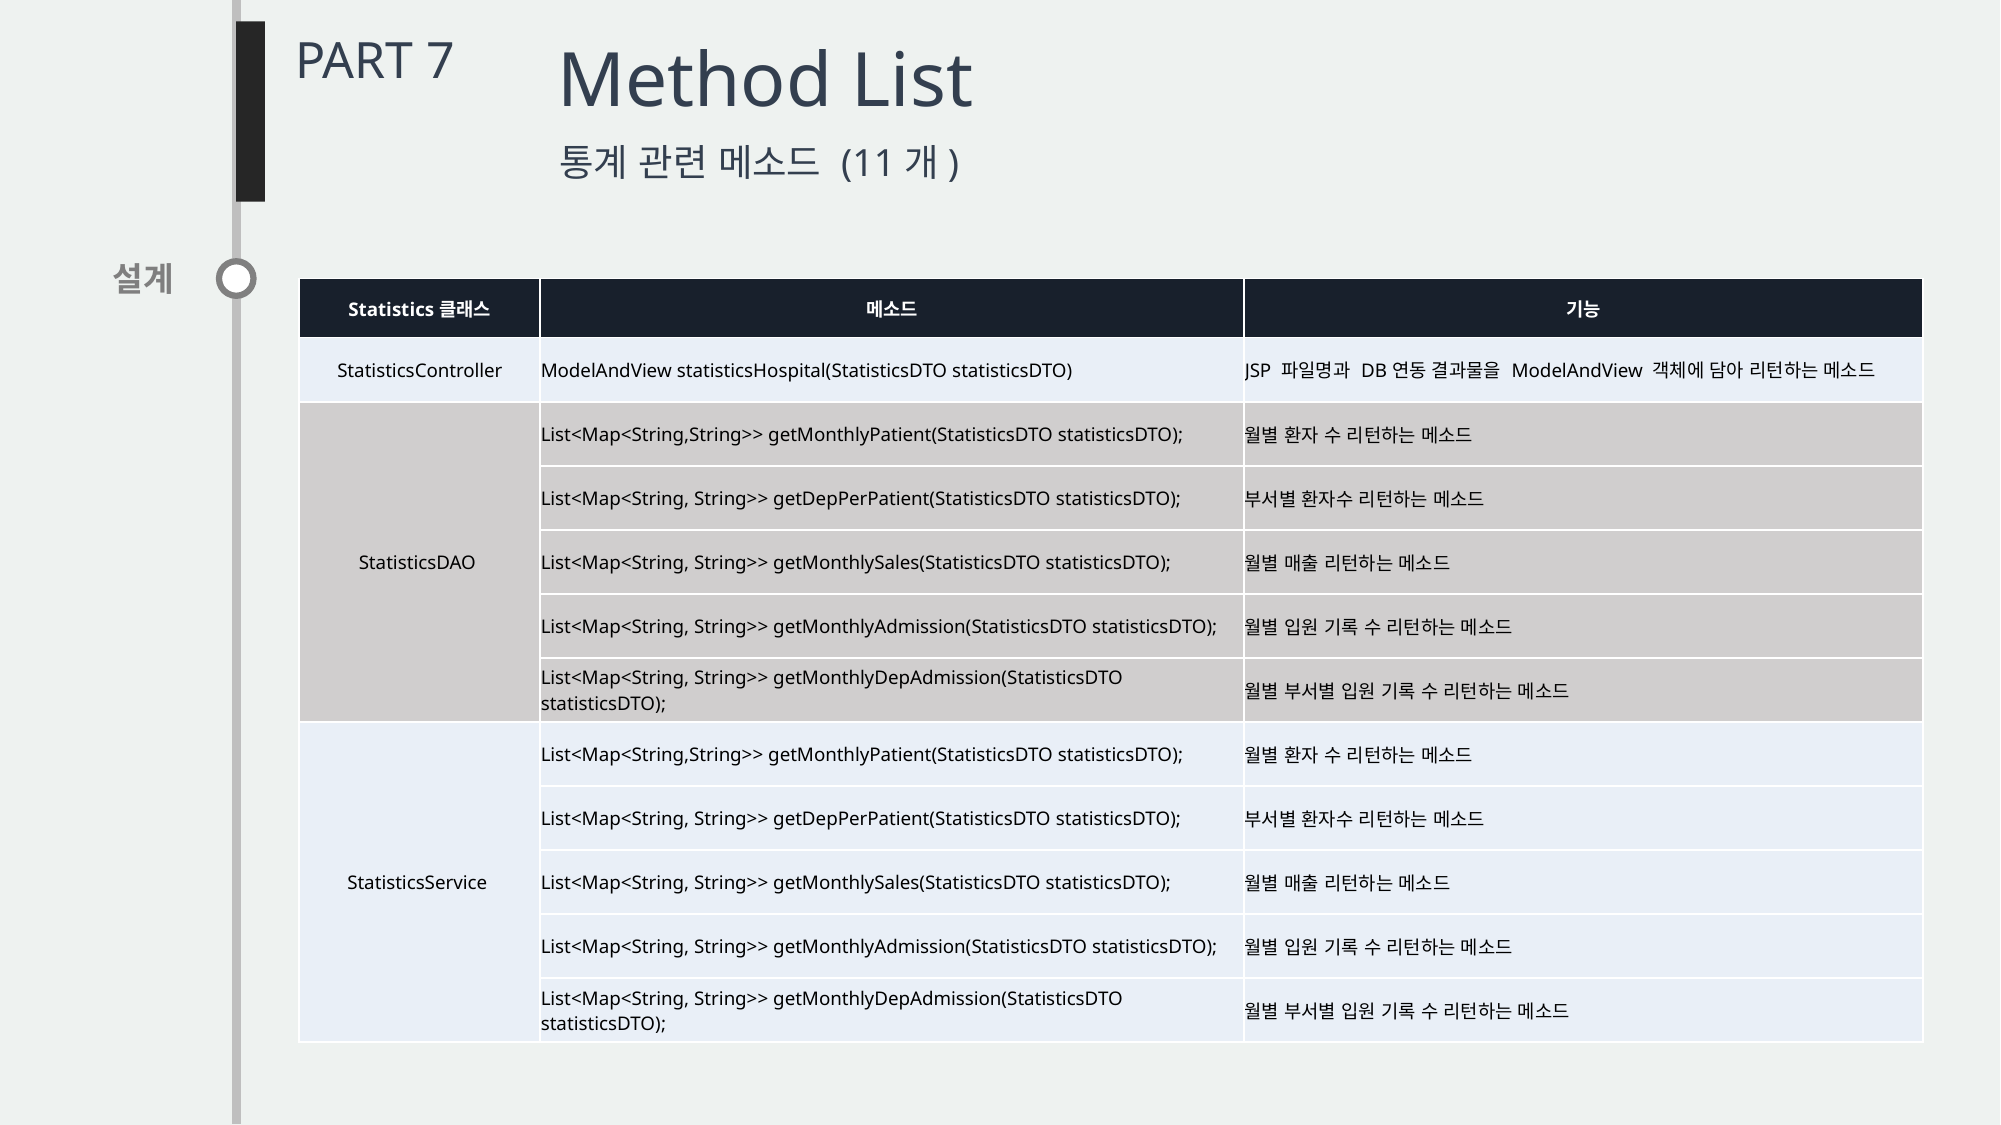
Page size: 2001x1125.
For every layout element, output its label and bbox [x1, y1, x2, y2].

table_header [541, 279, 1243, 337]
table_cell [541, 979, 1243, 1041]
table_cell [1245, 723, 1922, 785]
table_cell [1245, 851, 1922, 913]
table_cell [1245, 979, 1922, 1041]
table_cell [541, 787, 1243, 849]
table_cell [541, 467, 1243, 529]
table_cell [300, 723, 539, 1041]
text_box [542, 23, 1327, 219]
table_cell [541, 723, 1243, 785]
table_cell [1245, 338, 1922, 401]
table_cell [1245, 915, 1922, 977]
table_header [1245, 279, 1922, 337]
table_cell [541, 403, 1243, 465]
table_cell [1245, 531, 1922, 593]
table_cell [541, 595, 1243, 657]
text_box [280, 21, 471, 96]
table_cell [1245, 595, 1922, 657]
table_cell [541, 915, 1243, 977]
table_cell [541, 659, 1243, 721]
table_cell [541, 851, 1243, 913]
table_cell [1245, 403, 1922, 465]
table_cell [1245, 787, 1922, 849]
table_cell [541, 338, 1243, 401]
table_cell [300, 338, 539, 401]
text_box [97, 250, 189, 306]
table_header [300, 279, 539, 337]
table_cell [1245, 659, 1922, 721]
table_cell [300, 403, 539, 721]
table_cell [1245, 467, 1922, 529]
table_cell [541, 531, 1243, 593]
text_box [218, 0, 266, 1124]
